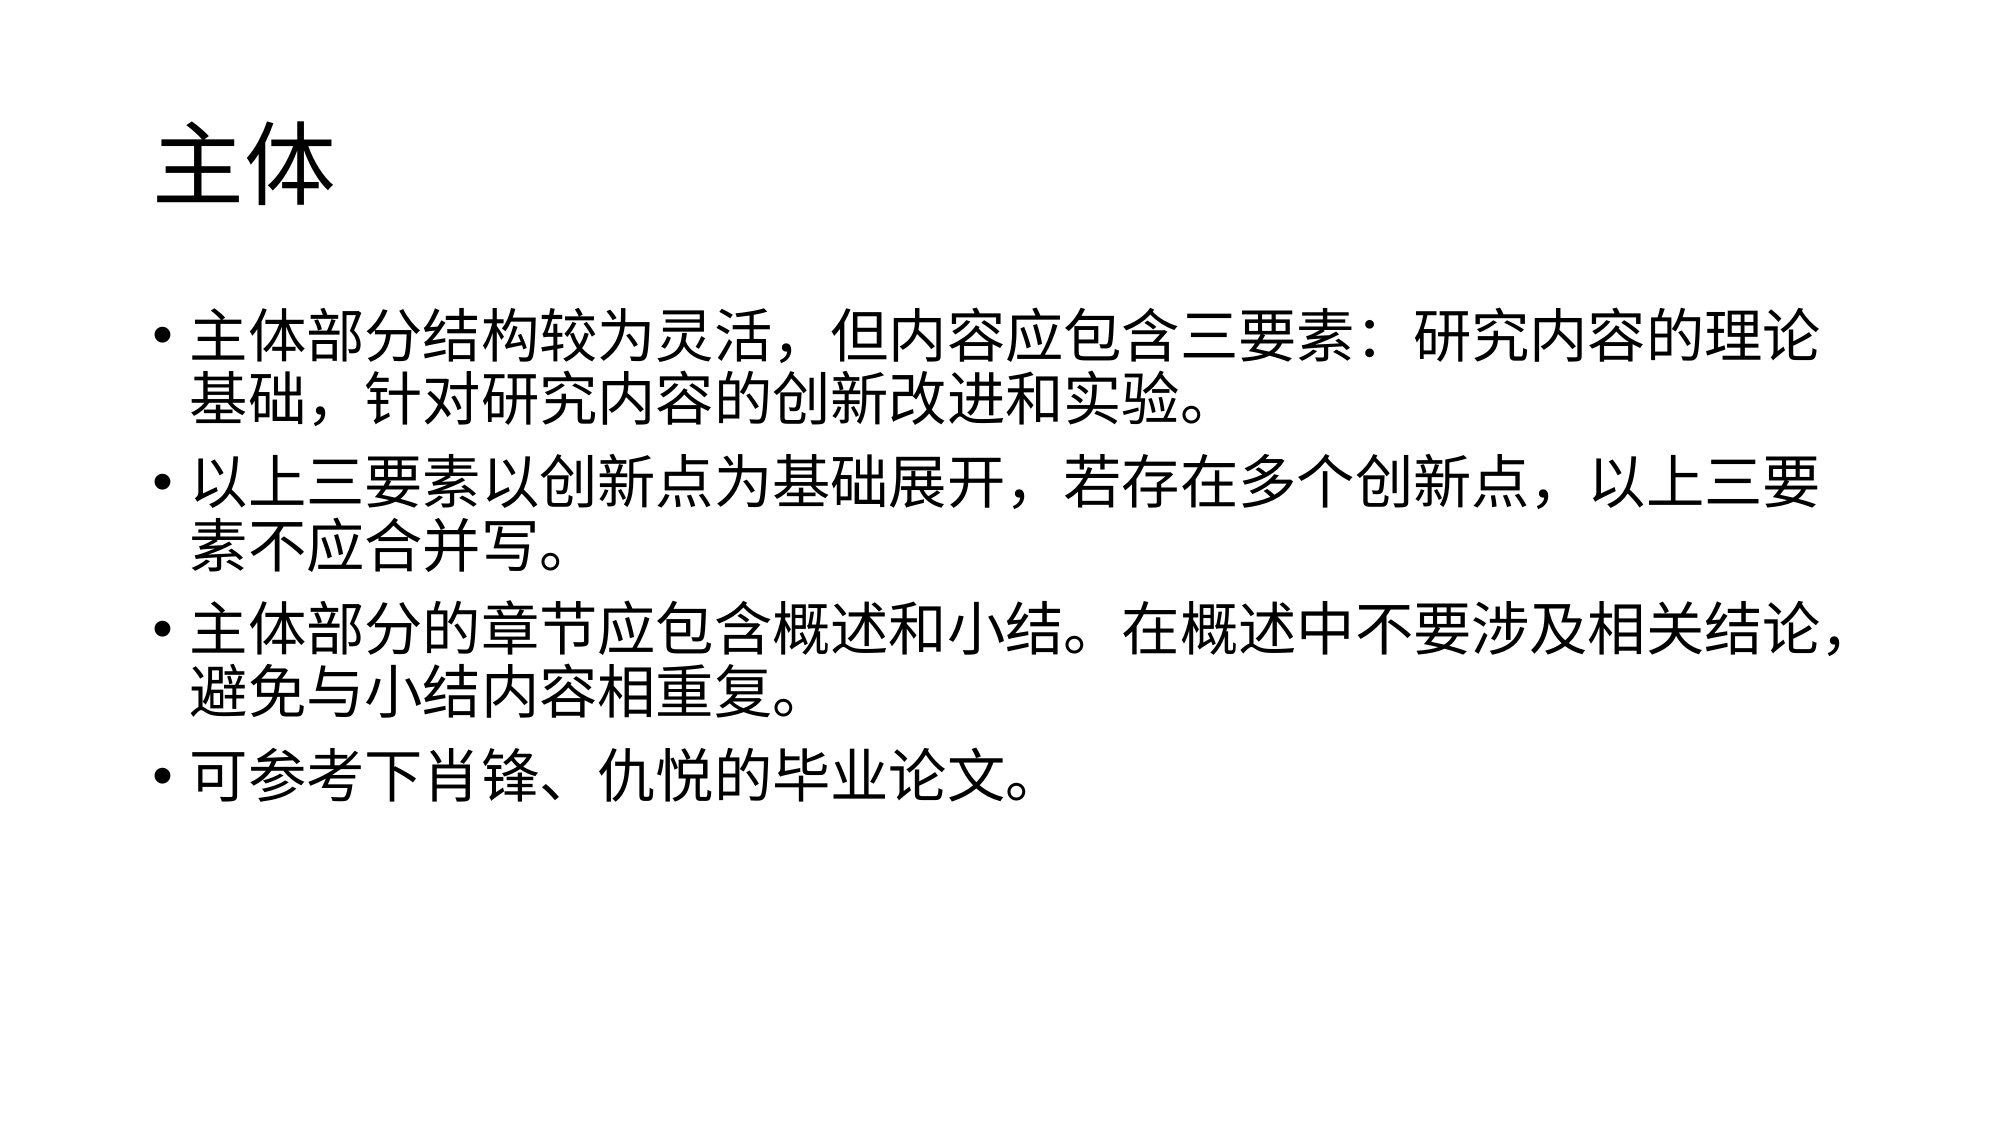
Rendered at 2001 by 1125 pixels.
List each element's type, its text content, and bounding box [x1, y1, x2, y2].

list 主体部分结构较为灵活，但内容应包含三要素：研究内容的理论基础，针对研究内容的创新改进和实验。 以上三要素以创新点为基础展开，若存在多个创新点，以上三要素不应合并写。 主体部分的章节应包含概述和小结。在概述中不要涉及相关结论，避免与小结内容相重复。 可参考下肖锋、仇悦的毕业论文。 [137, 299, 1863, 1014]
title 主体 [137, 59, 1863, 278]
